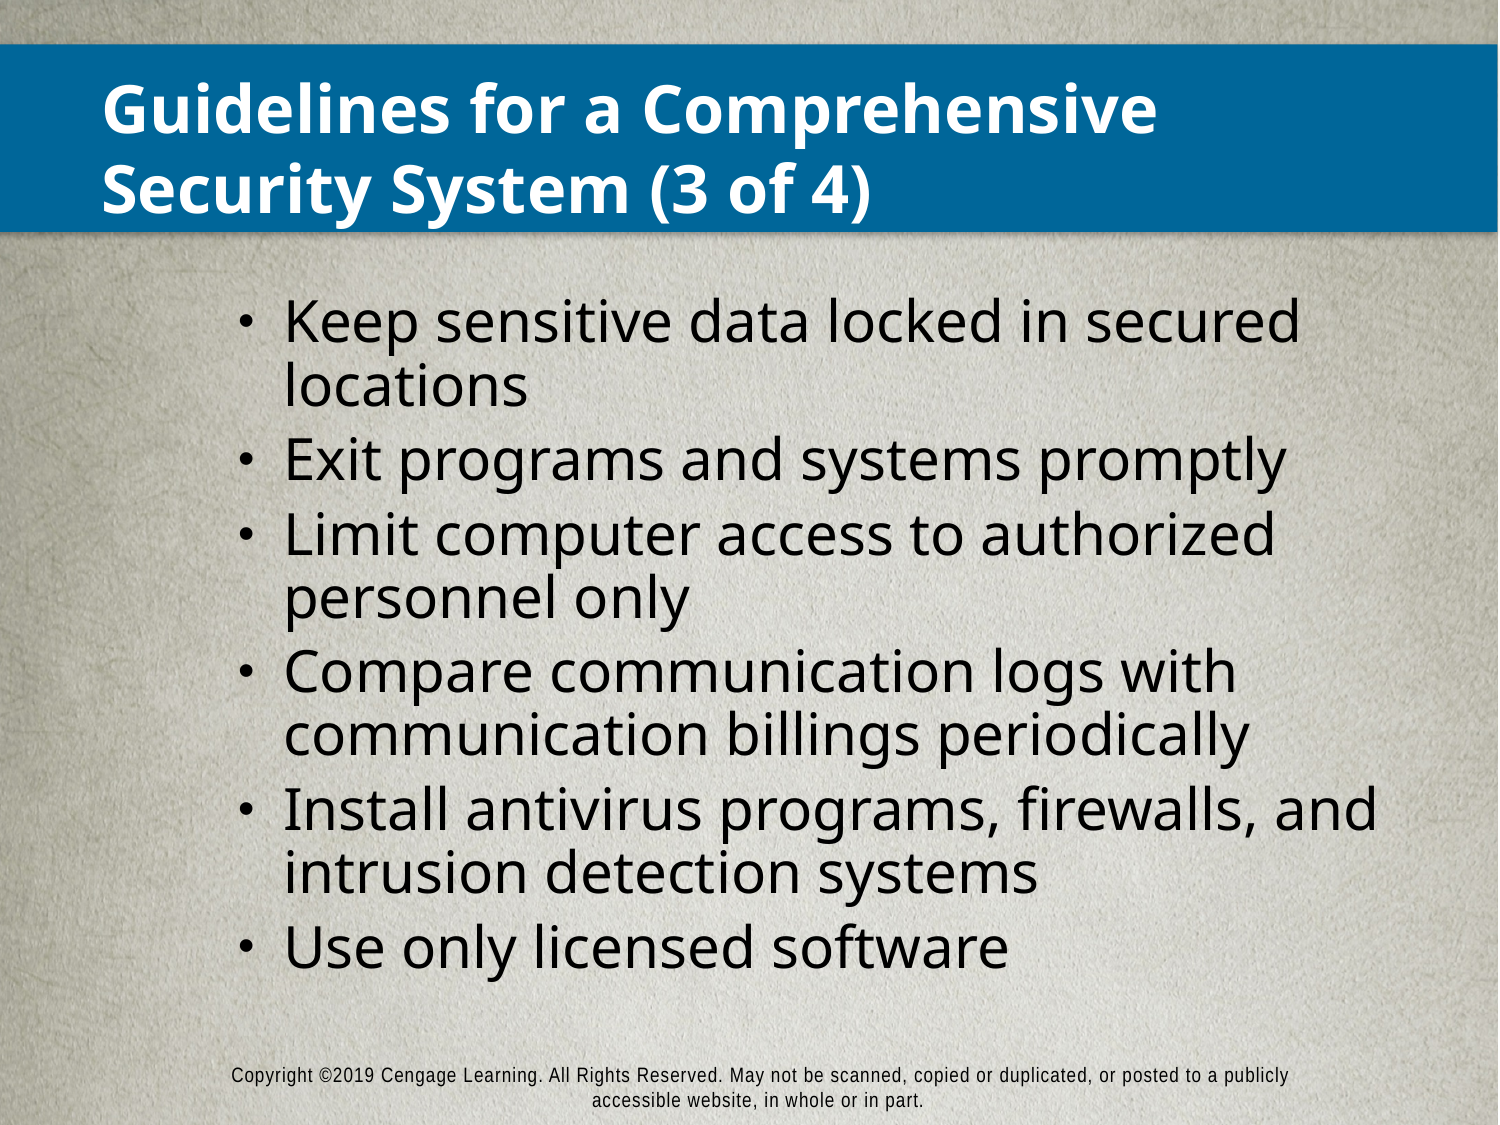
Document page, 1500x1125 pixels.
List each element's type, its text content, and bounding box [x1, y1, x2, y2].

picture [429, 220, 446, 228]
list Keep sensitive data locked in secured locations Exit programs and systems promptly Limit computer access to authorized personnel only Compare communication logs with communication billings periodically Install antivirus programs, firewalls, and intrusion detection systems Use only licensed software [163, 285, 1447, 945]
picture [0, 233, 1498, 1123]
title Guidelines for a Comprehensive Security System (3 of 4) [86, 75, 1437, 220]
picture [337, 220, 354, 228]
picture [0, 0, 1498, 44]
